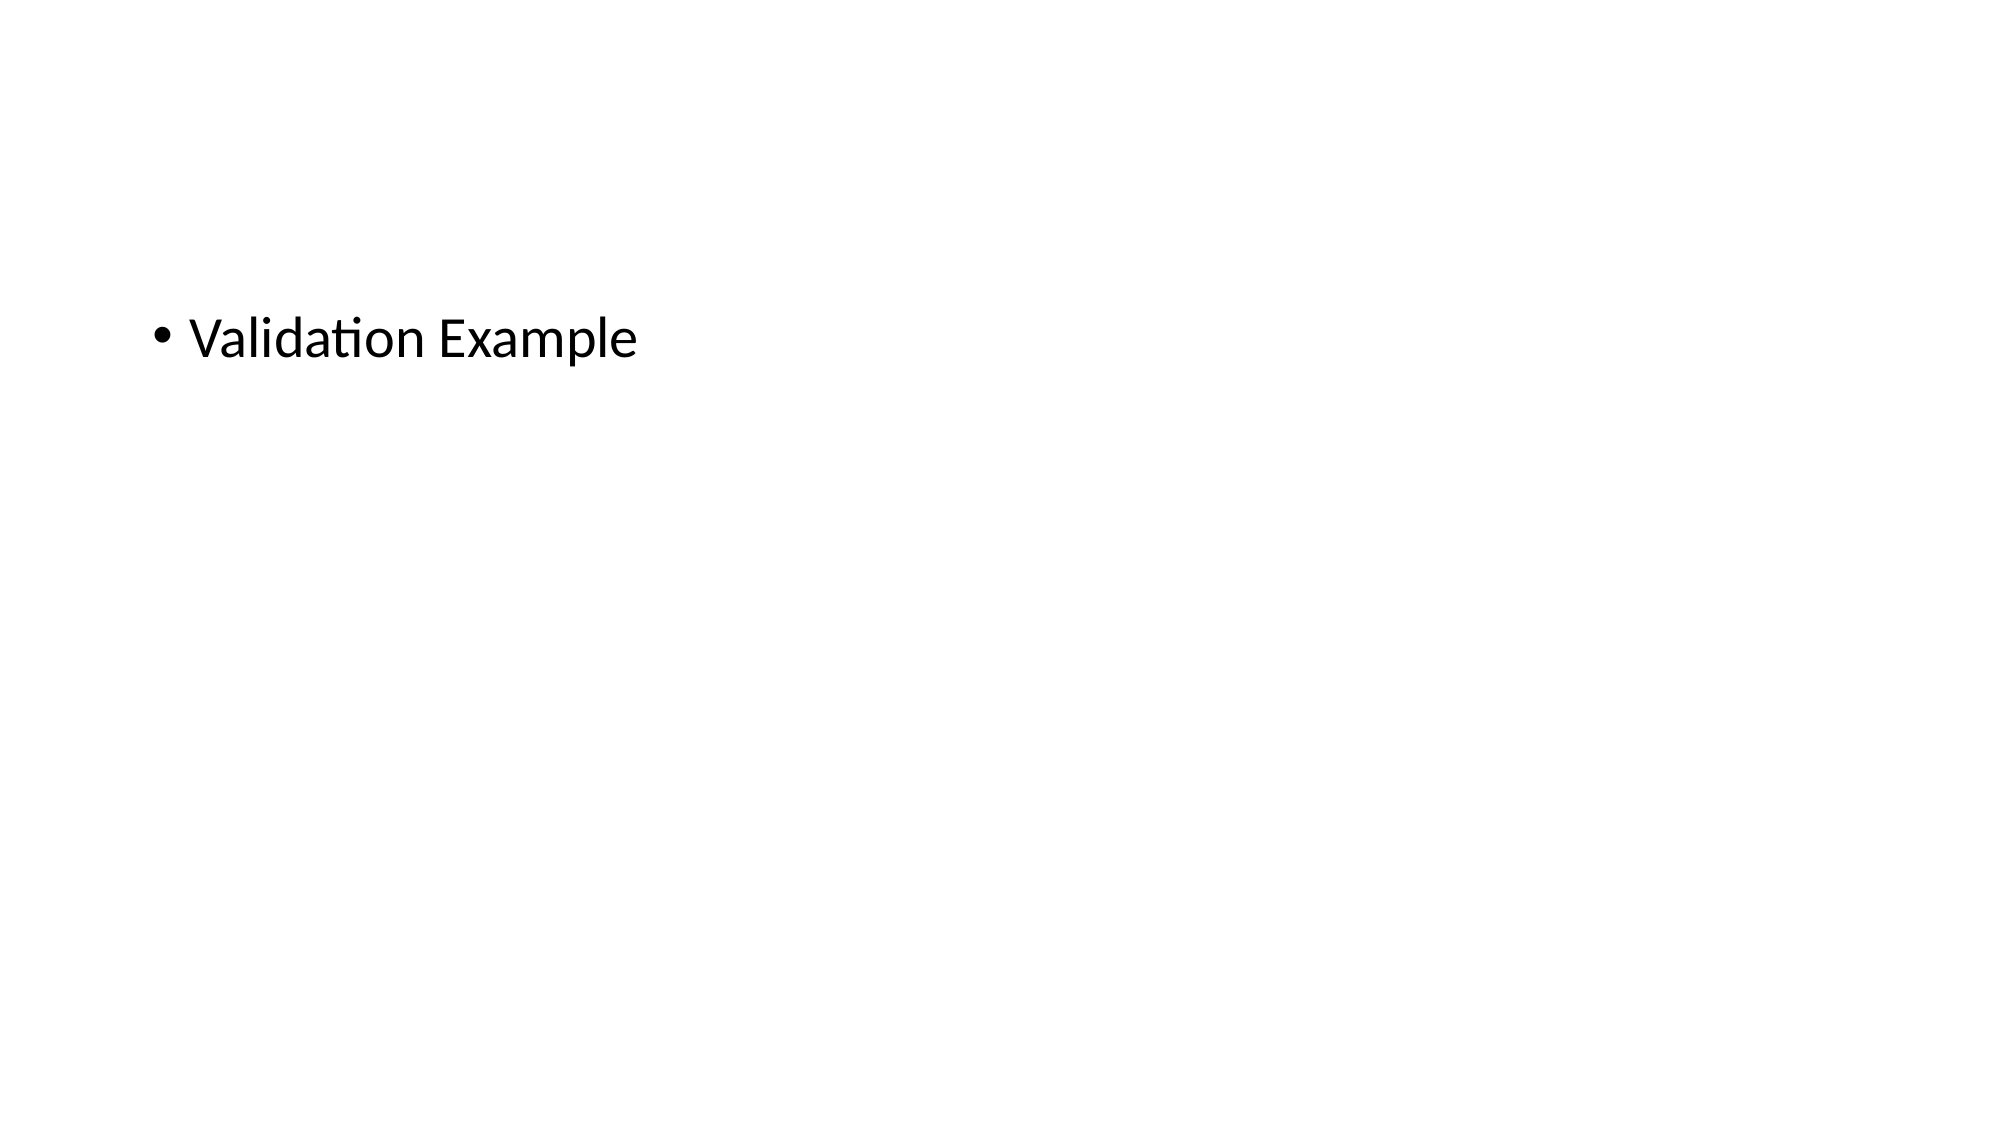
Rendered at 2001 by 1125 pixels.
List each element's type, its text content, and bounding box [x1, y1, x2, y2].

list Validation Example [137, 299, 1863, 1014]
